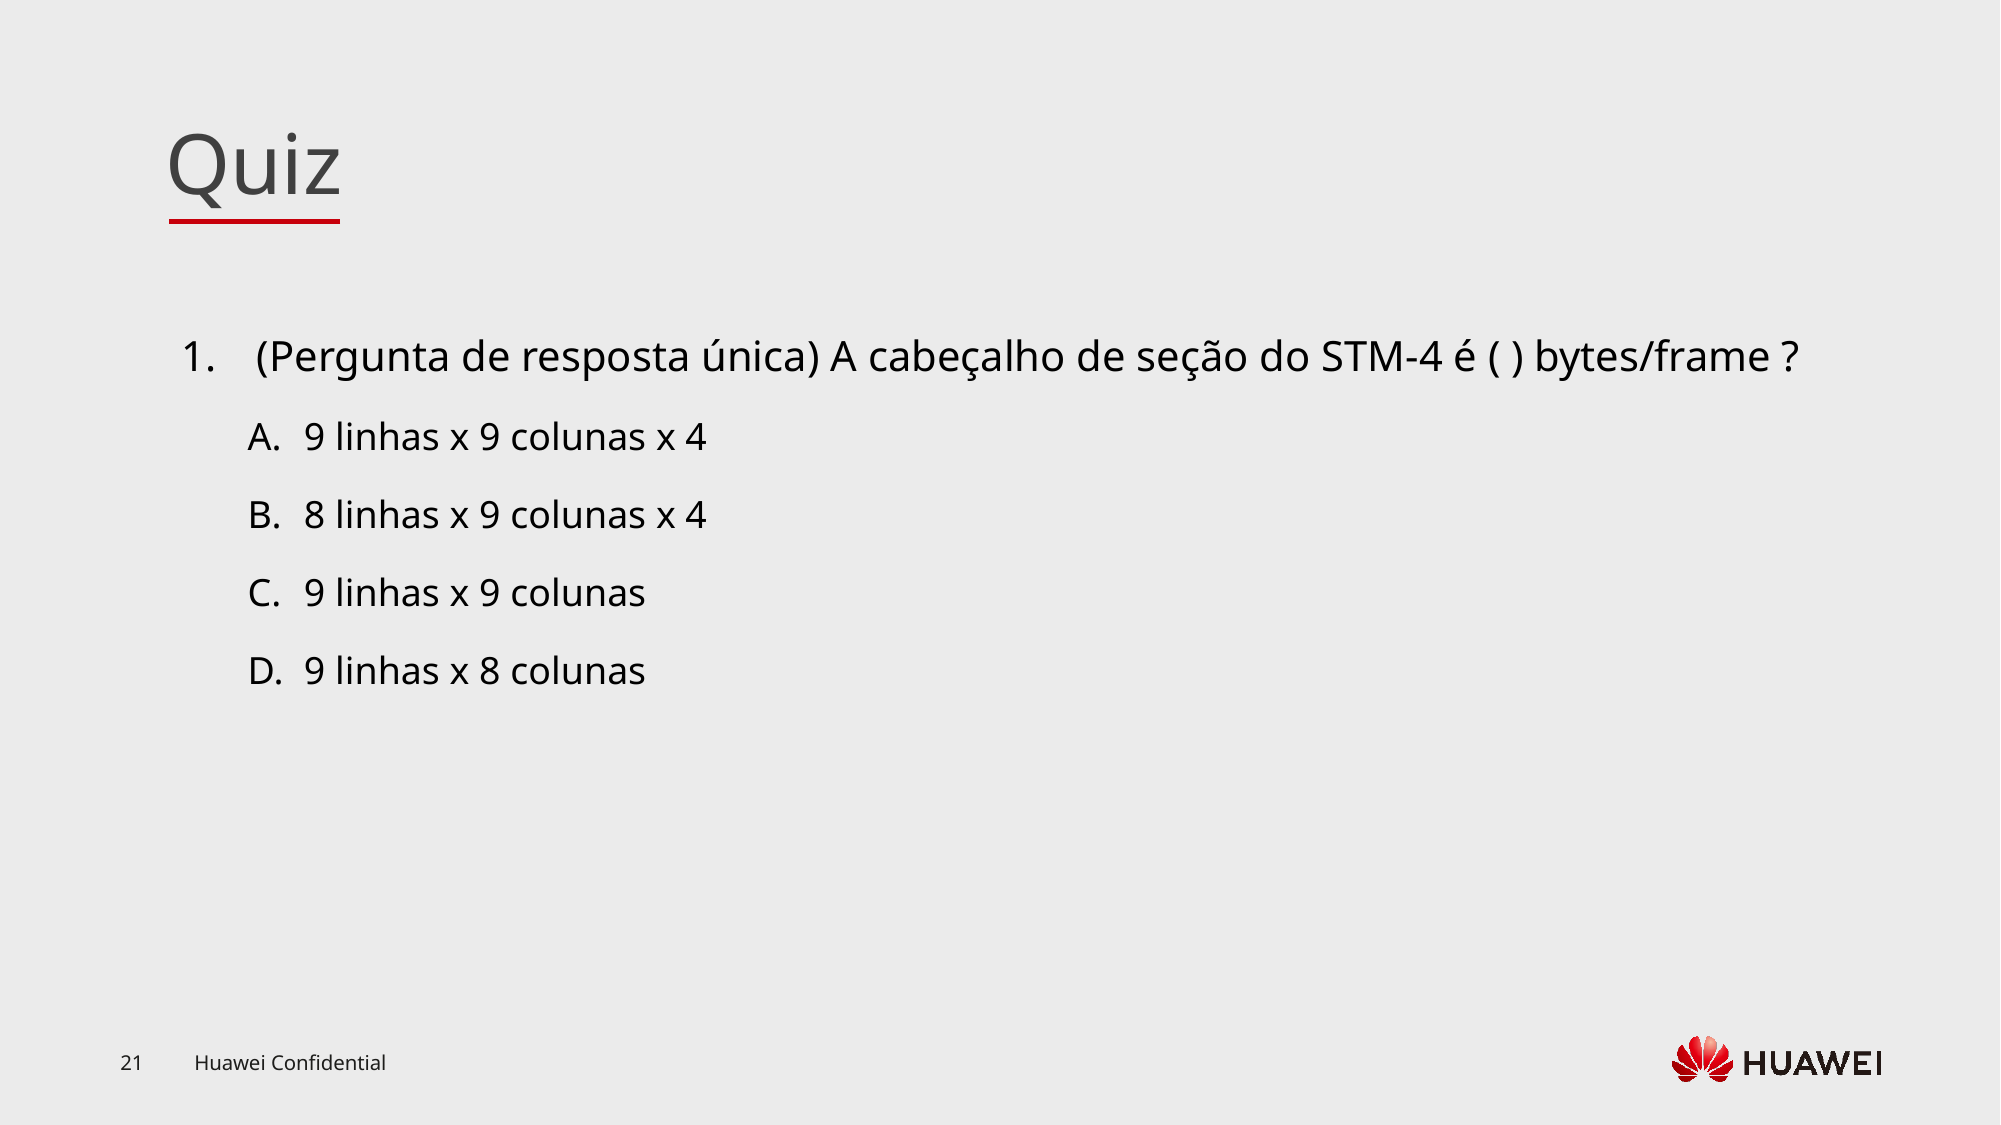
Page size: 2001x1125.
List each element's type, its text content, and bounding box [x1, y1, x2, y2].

list (Pergunta de resposta única) A cabeçalho de seção do STM-4 é ( ) bytes/frame ? 9 linhas x 9 colunas x 4 8 linhas x 9 colunas x 4 9 linhas x 9 colunas 9 linhas x 8 colunas [167, 302, 1833, 970]
picture [1672, 1036, 1881, 1082]
